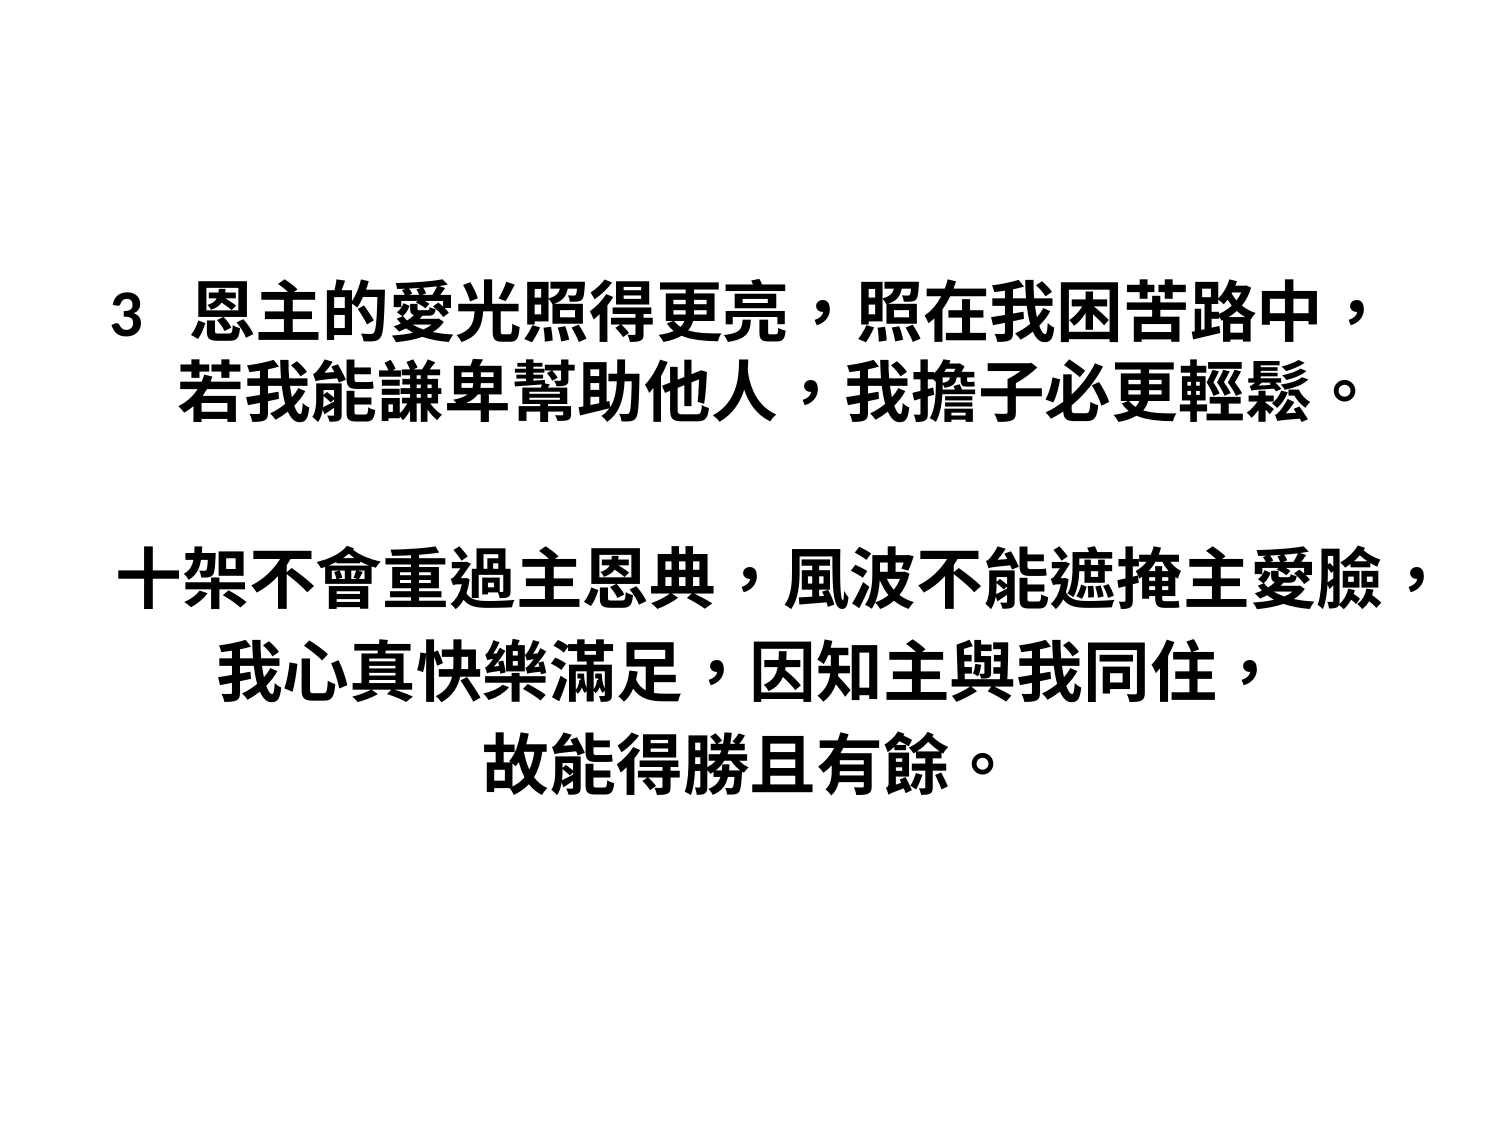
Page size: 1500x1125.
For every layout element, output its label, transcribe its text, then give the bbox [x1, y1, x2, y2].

list 3 恩主的愛光照得更亮，照在我困苦路中， 若我能謙卑幫助他人，我擔子必更輕鬆。 十架不會重過主恩典，風波不能遮掩主愛臉， 我心真快樂滿足，因知主與我同住， 故能得勝且有餘。 [75, 262, 1425, 1005]
